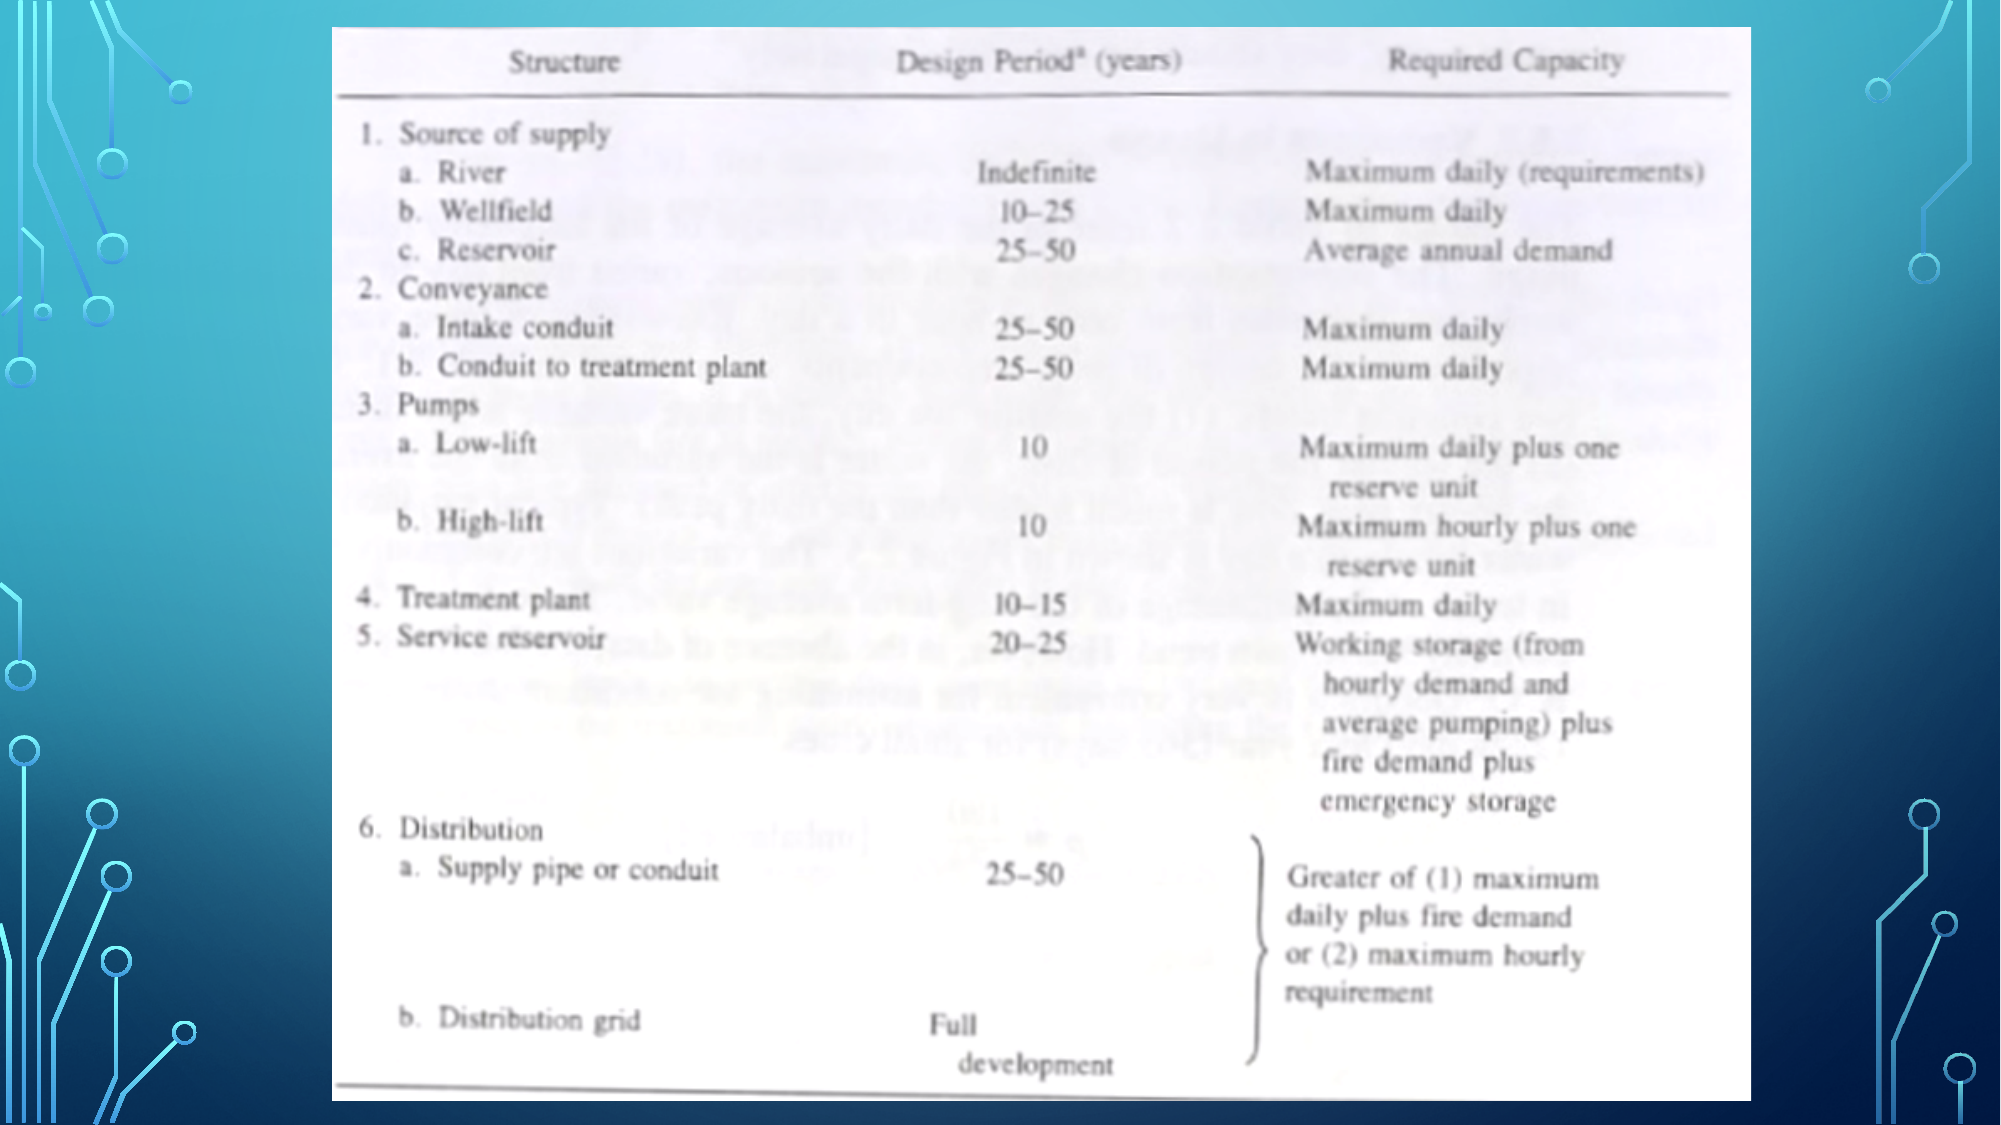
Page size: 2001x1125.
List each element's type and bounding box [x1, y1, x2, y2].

list [331, 26, 1752, 1101]
